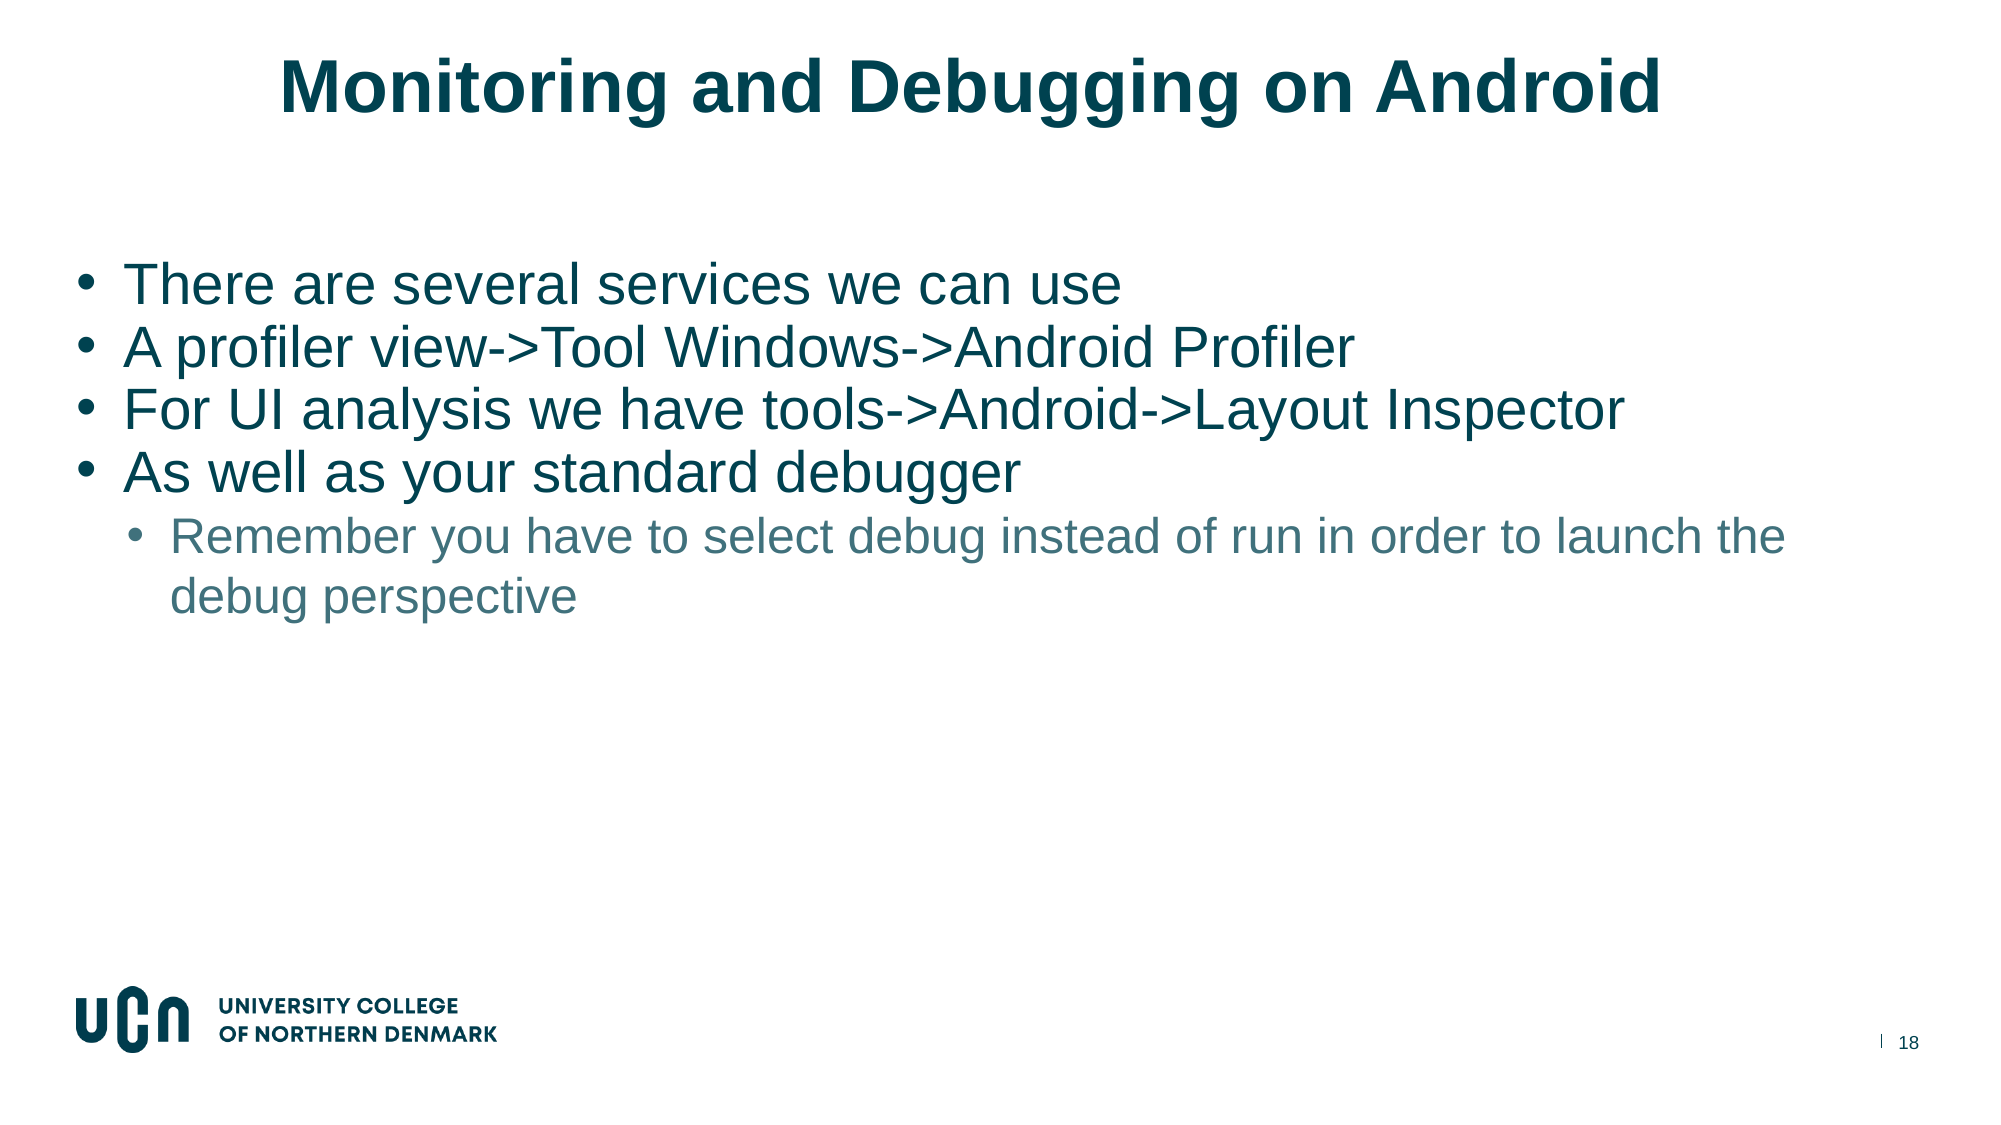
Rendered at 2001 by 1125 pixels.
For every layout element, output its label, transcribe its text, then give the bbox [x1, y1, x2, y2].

title Monitoring and Debugging on Android [279, 48, 1721, 166]
slide_number 18 [1874, 1021, 1920, 1063]
picture [76, 986, 127, 1053]
picture [128, 986, 497, 1053]
list There are several services we can use A profiler view->Tool Windows->Android Profiler For UI analysis we have tools->Android->Layout Inspector As well as your standard debugger Remember you have to select debug instead of run in order to launch the debug perspective [76, 253, 1920, 904]
